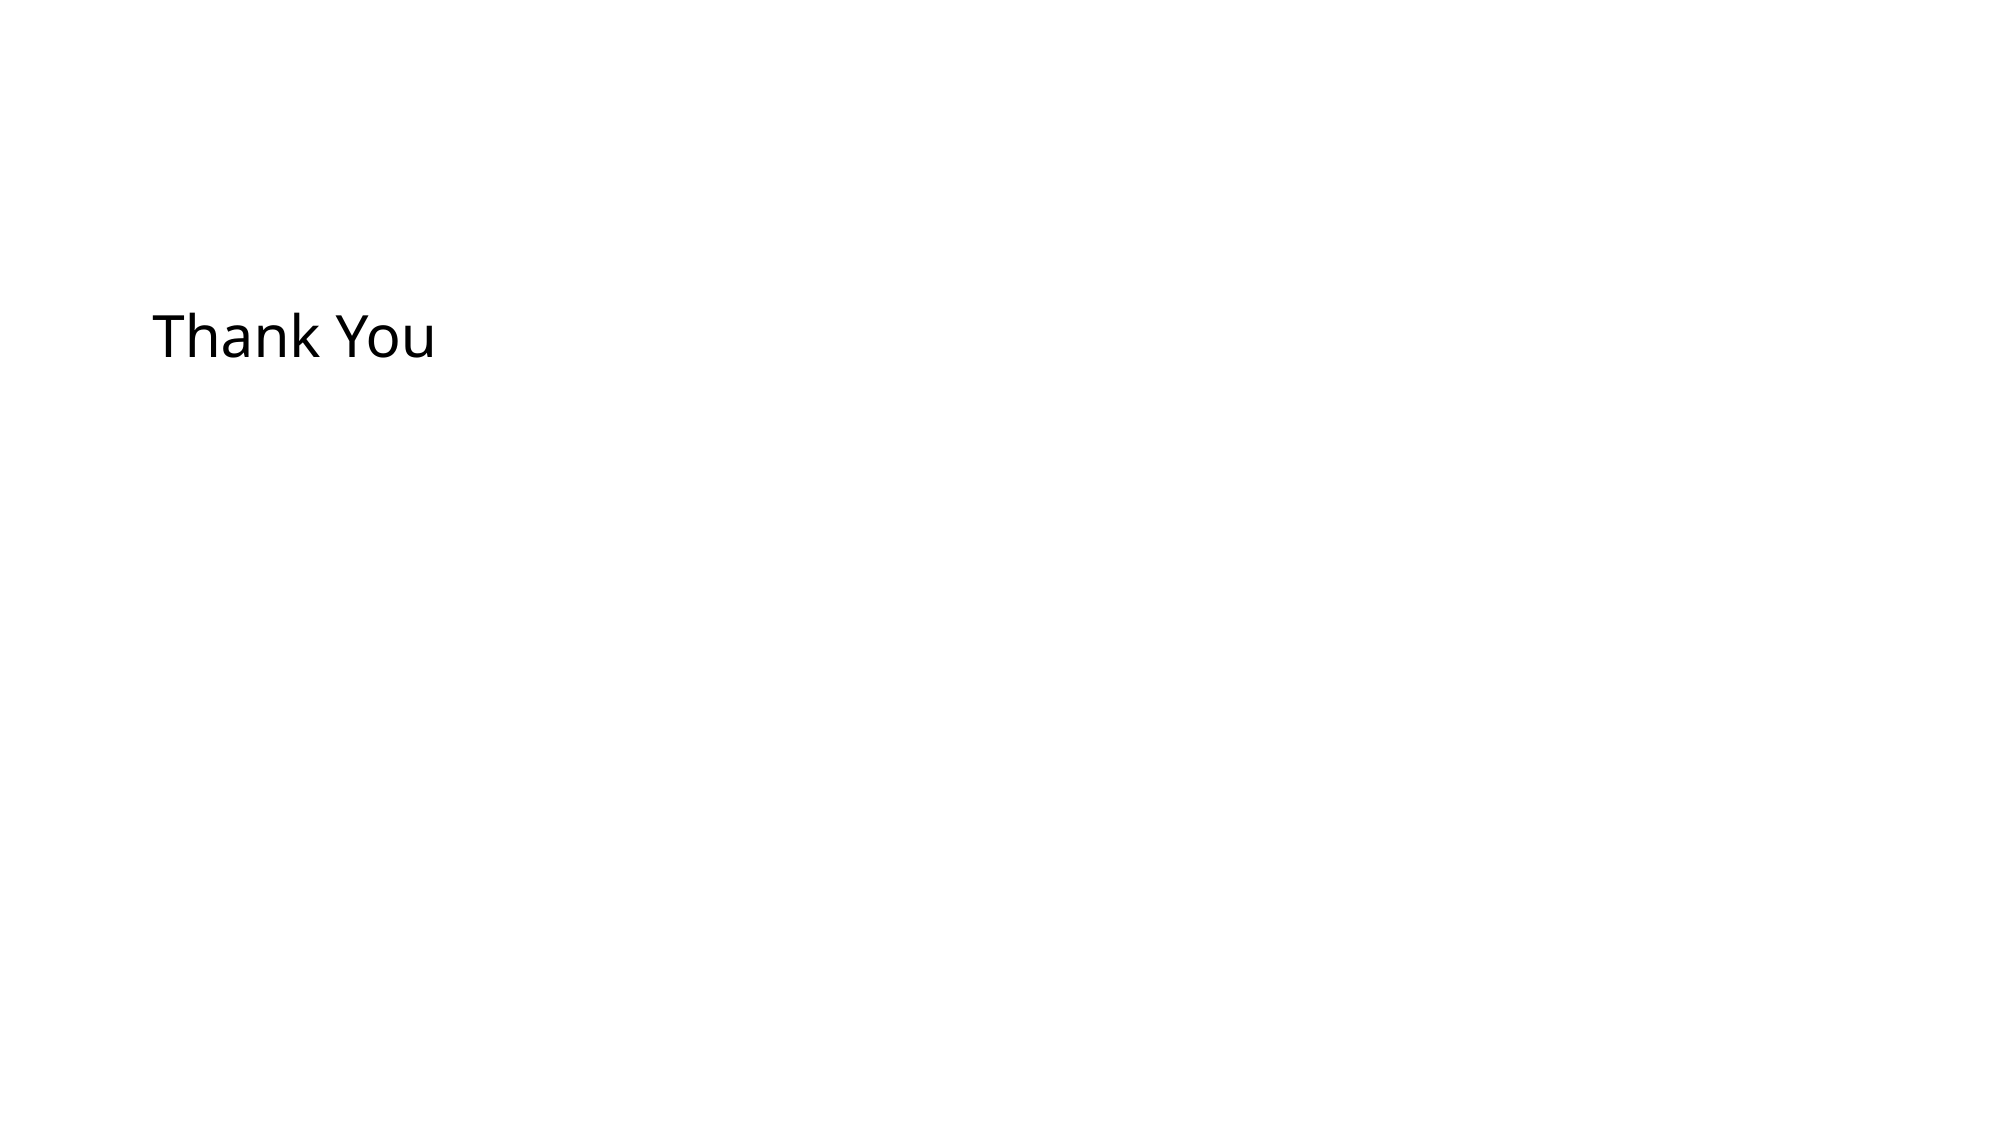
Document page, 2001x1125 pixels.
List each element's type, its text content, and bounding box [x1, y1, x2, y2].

list Thank You [137, 299, 1863, 1014]
